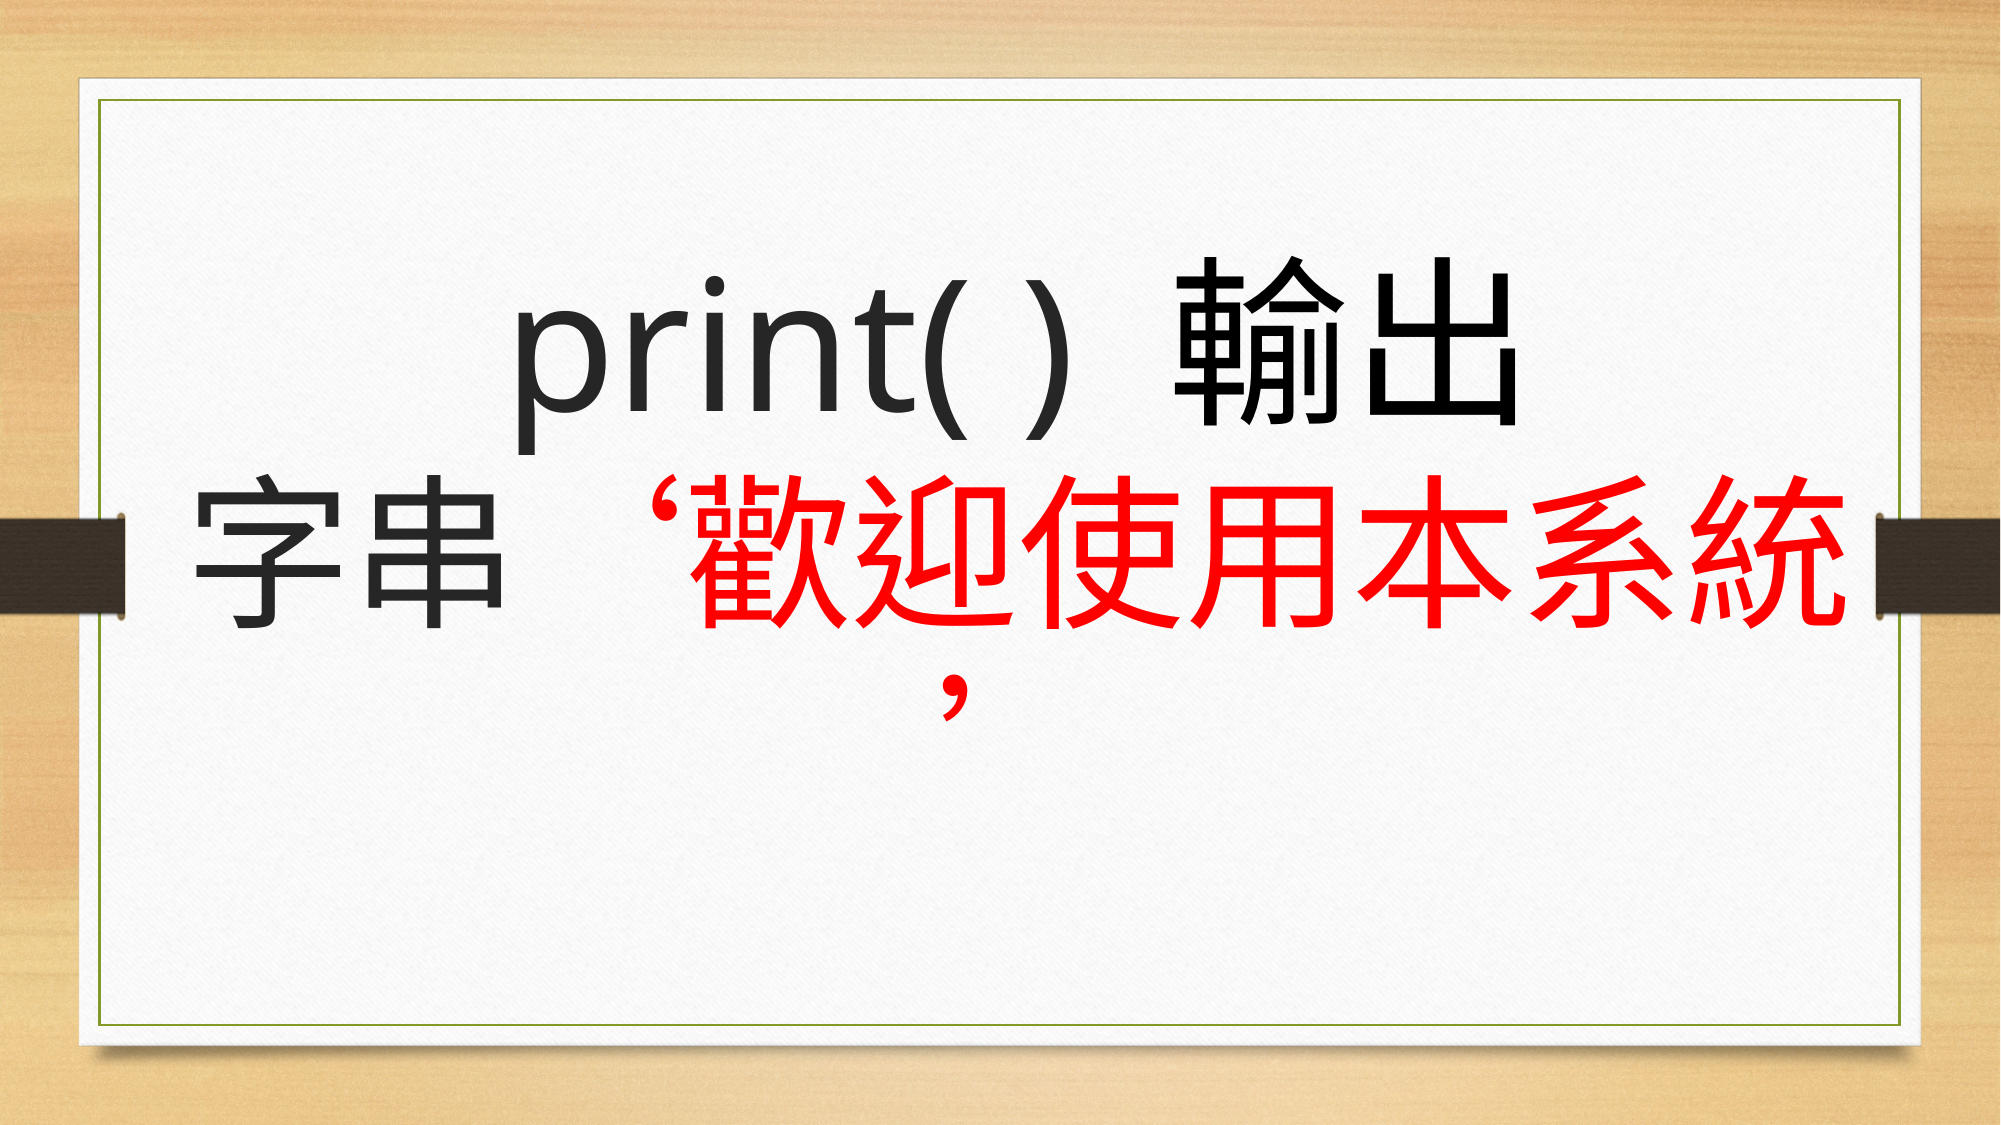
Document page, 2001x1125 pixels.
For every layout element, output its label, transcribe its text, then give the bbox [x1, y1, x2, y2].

title print( ) 輸出 字串‘歡迎使用本系統’ [164, 121, 1874, 956]
picture [0, 0, 2001, 1125]
